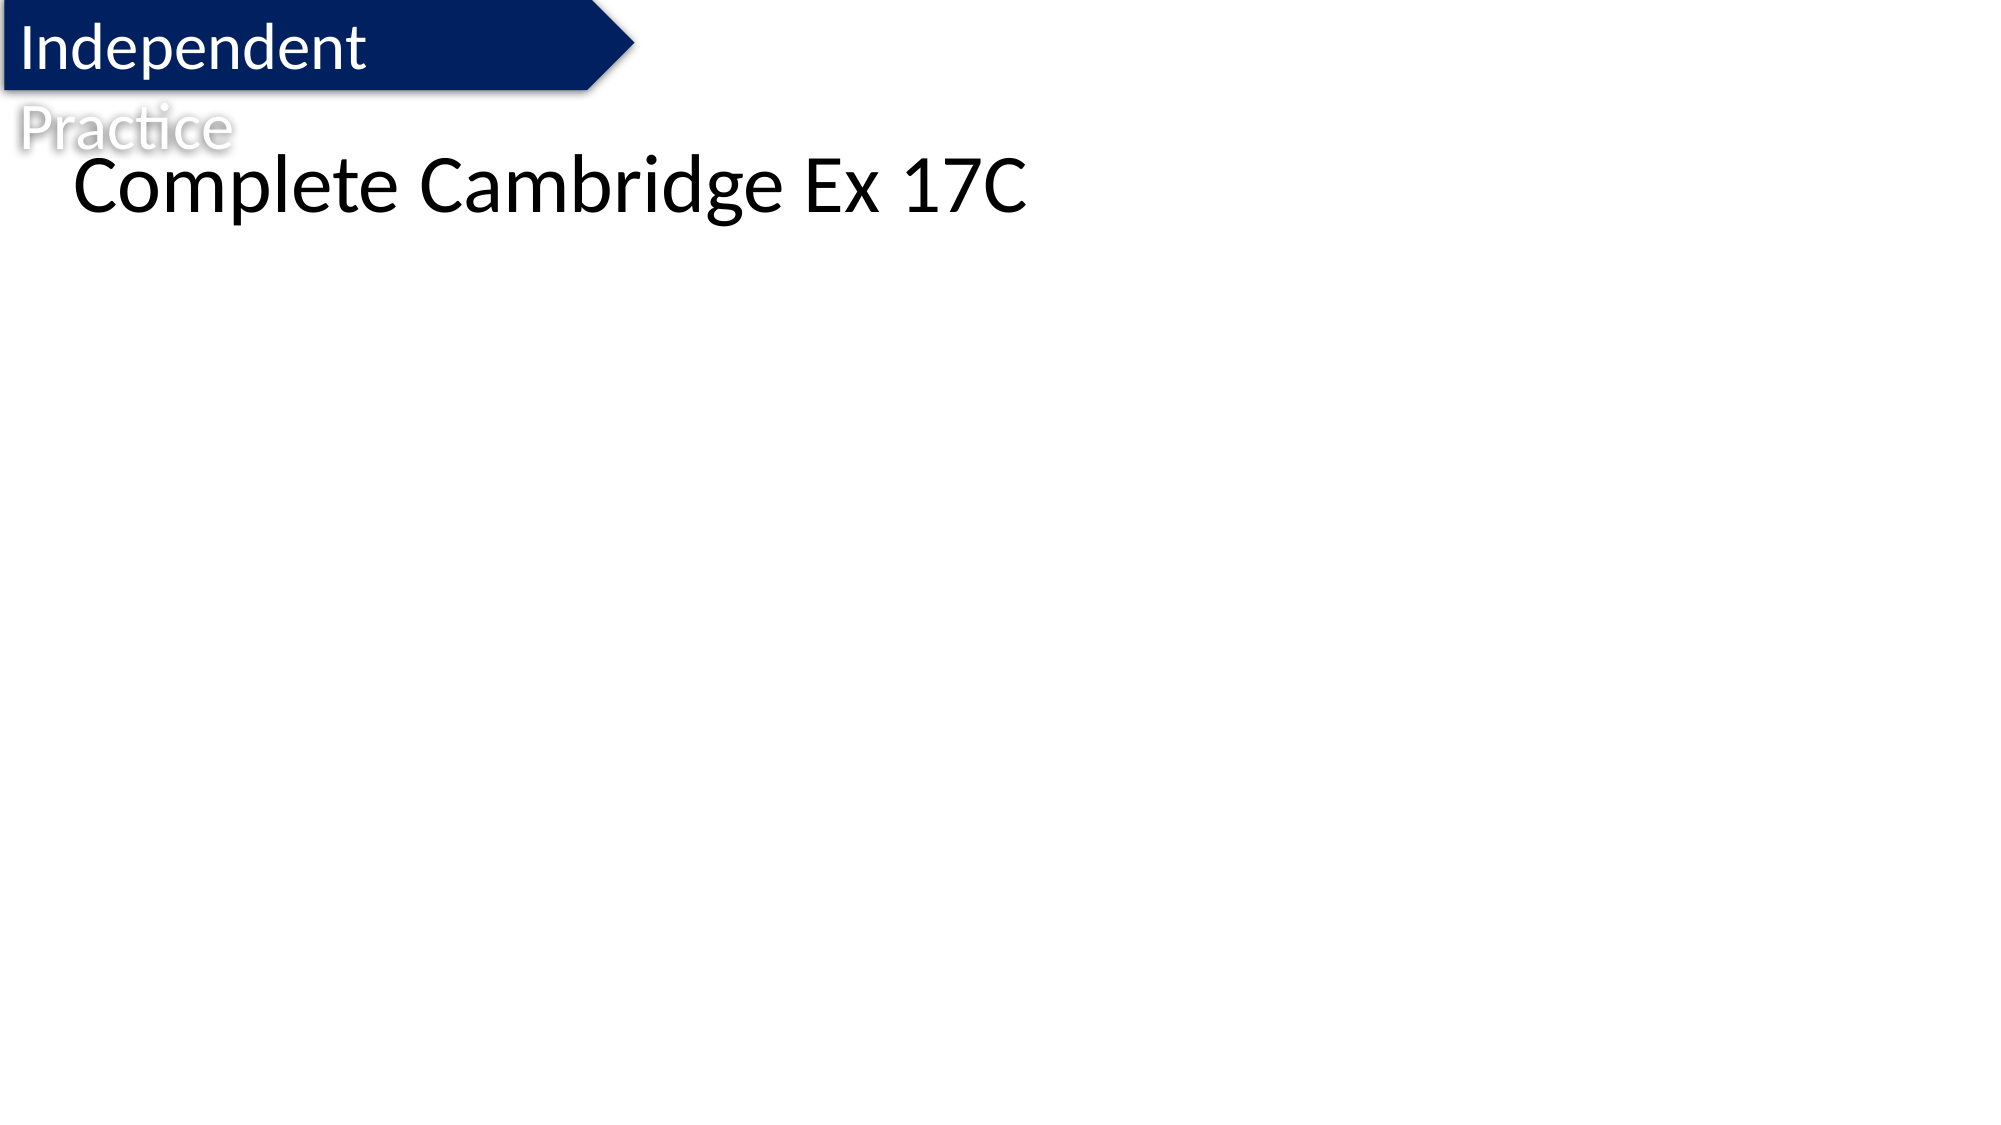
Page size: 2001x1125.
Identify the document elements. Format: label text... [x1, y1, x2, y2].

text_box Independent Practice [4, 0, 635, 91]
subtitle Complete Cambridge Ex 17C [58, 133, 1559, 278]
